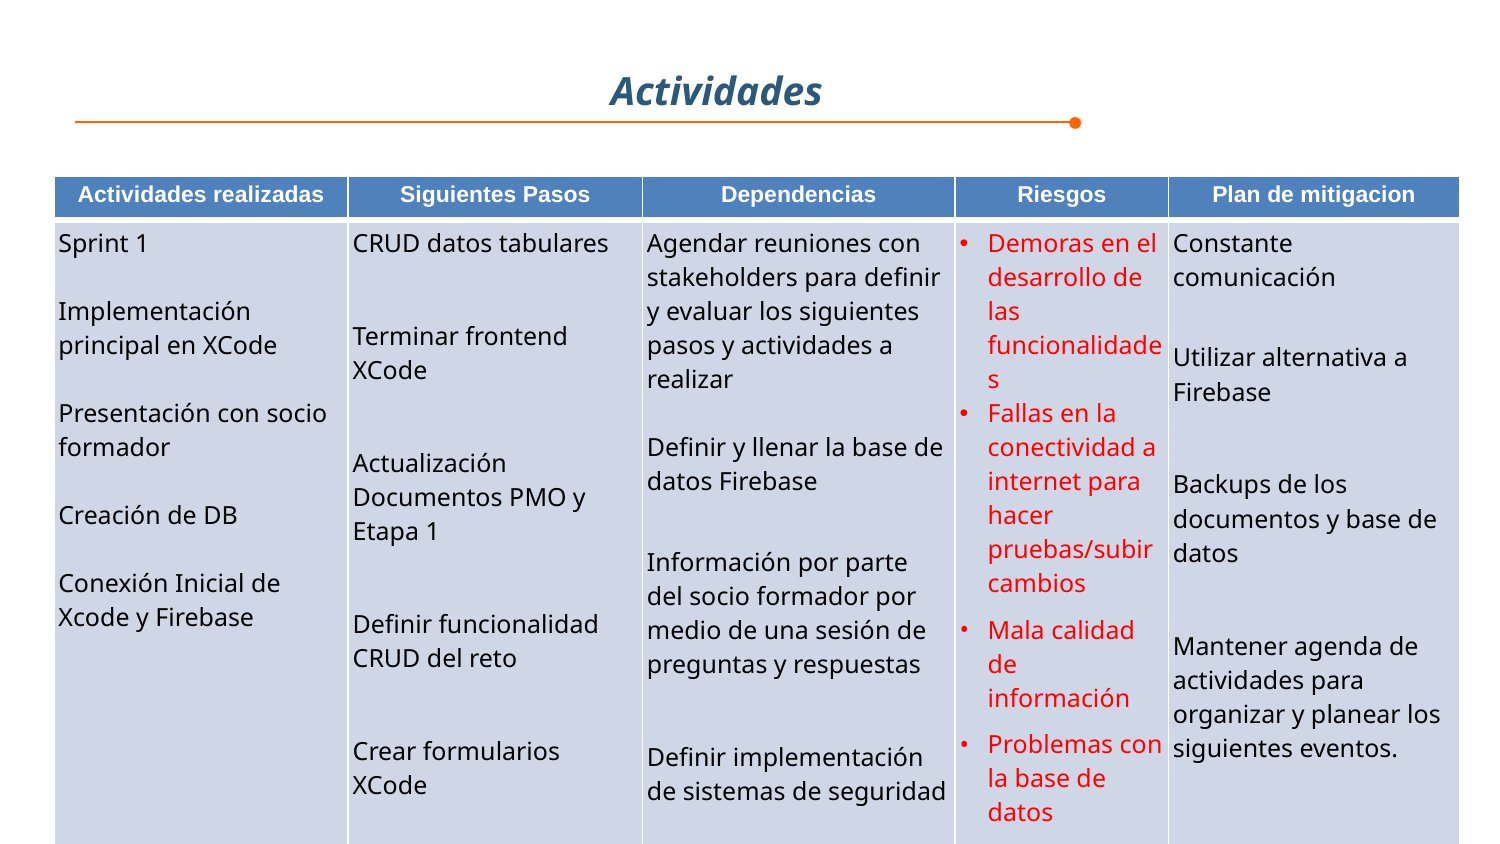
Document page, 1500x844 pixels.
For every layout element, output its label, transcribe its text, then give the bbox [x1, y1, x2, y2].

table_cell Constante comunicación Utilizar alternativa a Firebase Backups de los documentos y base de datos Mantener agenda de actividades para organizar y planear los siguientes eventos. [1169, 223, 1459, 844]
table_cell Sprint 1 Implementación principal en XCode Presentación con socio formador Creación de DB Conexión Inicial de Xcode y Firebase [55, 223, 347, 844]
table_cell Demoras en el desarrollo de las funcionalidades Fallas en la conectividad a internet para hacer pruebas/subir cambios Mala calidad de información Problemas con la base de datos [956, 223, 1168, 844]
table_header Dependencias [643, 177, 954, 217]
table_header Actividades realizadas [55, 177, 347, 217]
table_cell CRUD datos tabulares Terminar frontend XCode Actualización Documentos PMO y Etapa 1 Definir funcionalidad CRUD del reto Crear formularios XCode Modificar y agregar pantallas XCode [349, 223, 642, 844]
table_header Riesgos [956, 177, 1168, 217]
table_header Plan de mitigacion [1169, 177, 1459, 217]
table_header Siguientes Pasos [349, 177, 642, 217]
table_cell Agendar reuniones con stakeholders para definir y evaluar los siguientes pasos y actividades a realizar Definir y llenar la base de datos Firebase Información por parte del socio formador por medio de una sesión de preguntas y respuestas Definir implementación de sistemas de seguridad [643, 223, 954, 844]
title Actividades [595, 56, 1073, 125]
